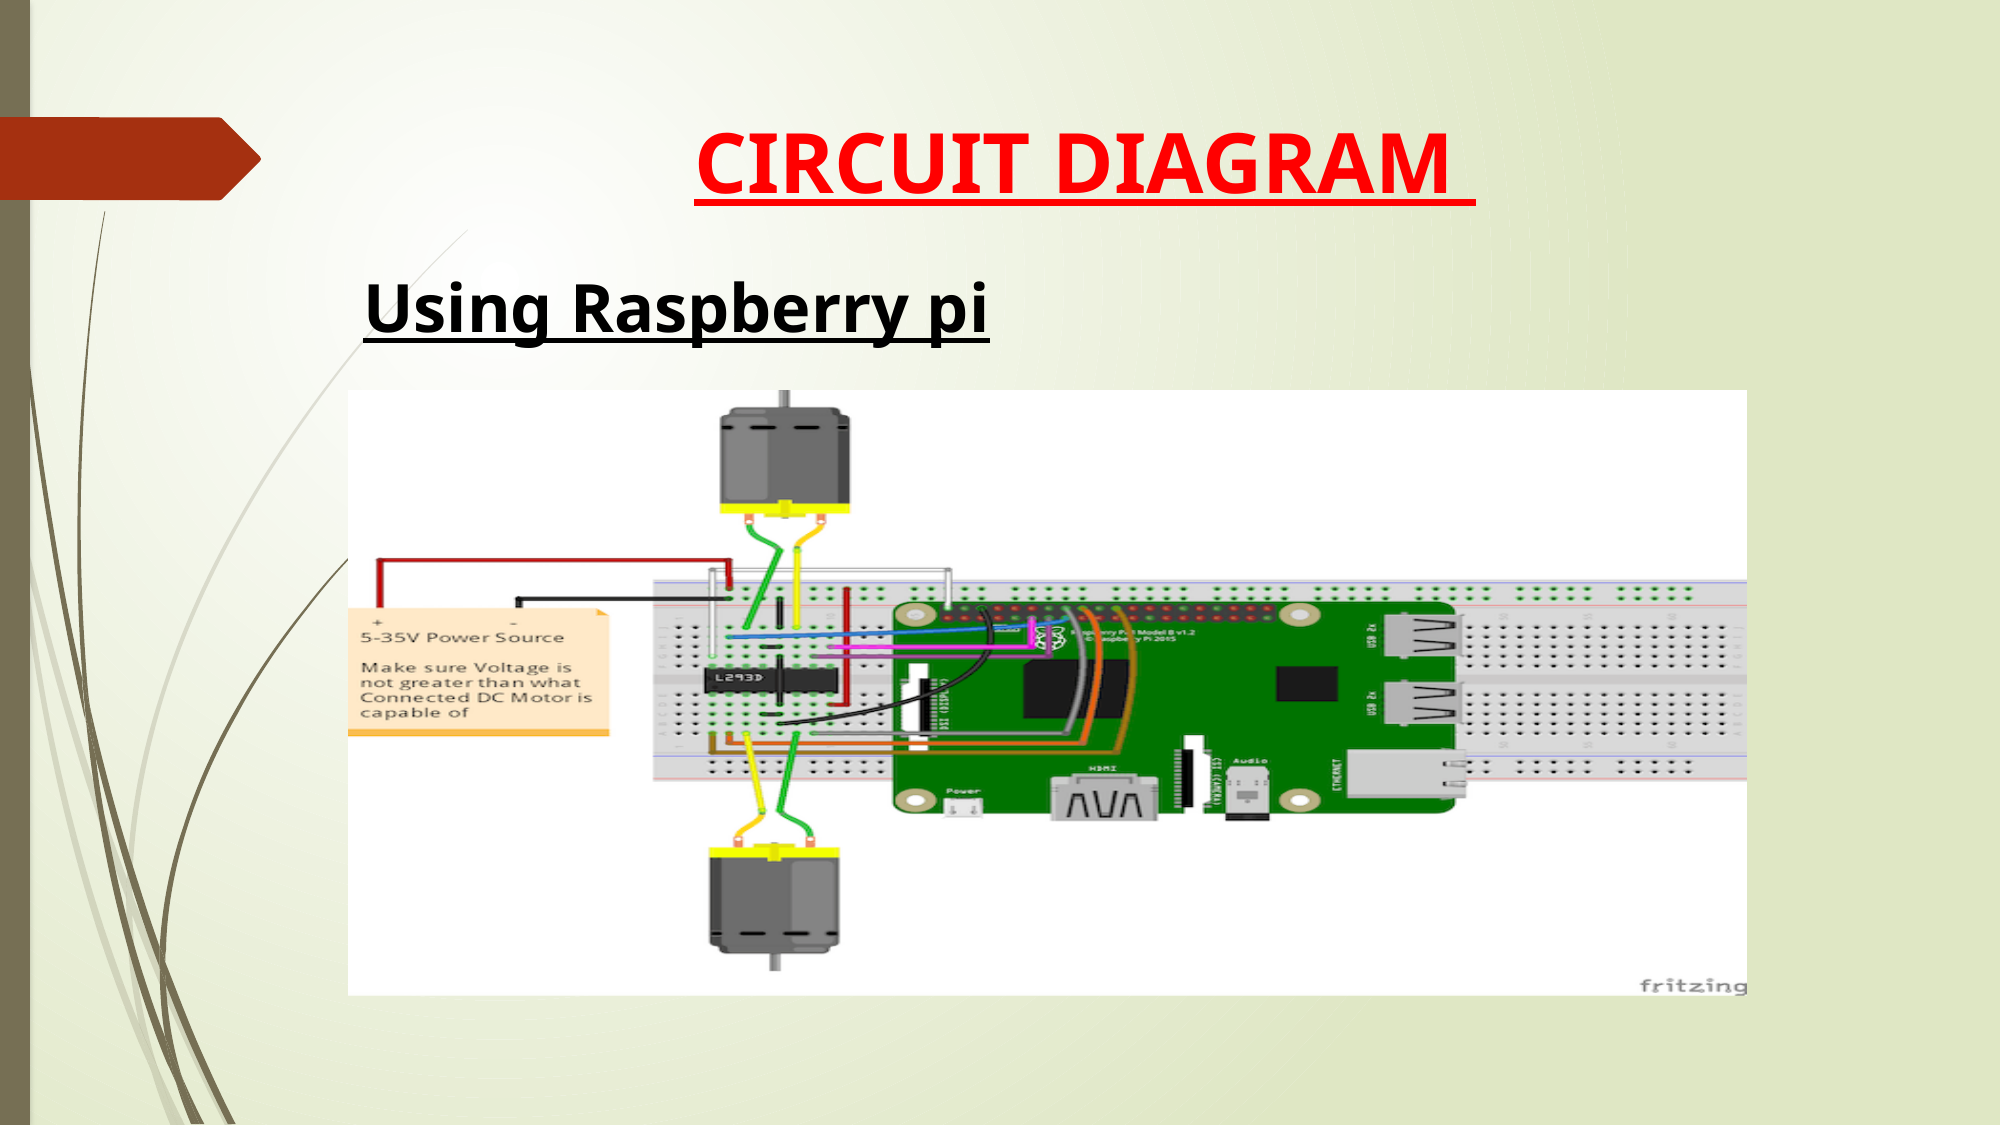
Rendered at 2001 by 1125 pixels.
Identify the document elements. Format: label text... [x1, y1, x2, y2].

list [348, 390, 1747, 996]
text_box Using Raspberry pi [348, 258, 1852, 354]
title CIRCUIT DIAGRAM [282, 102, 1888, 229]
